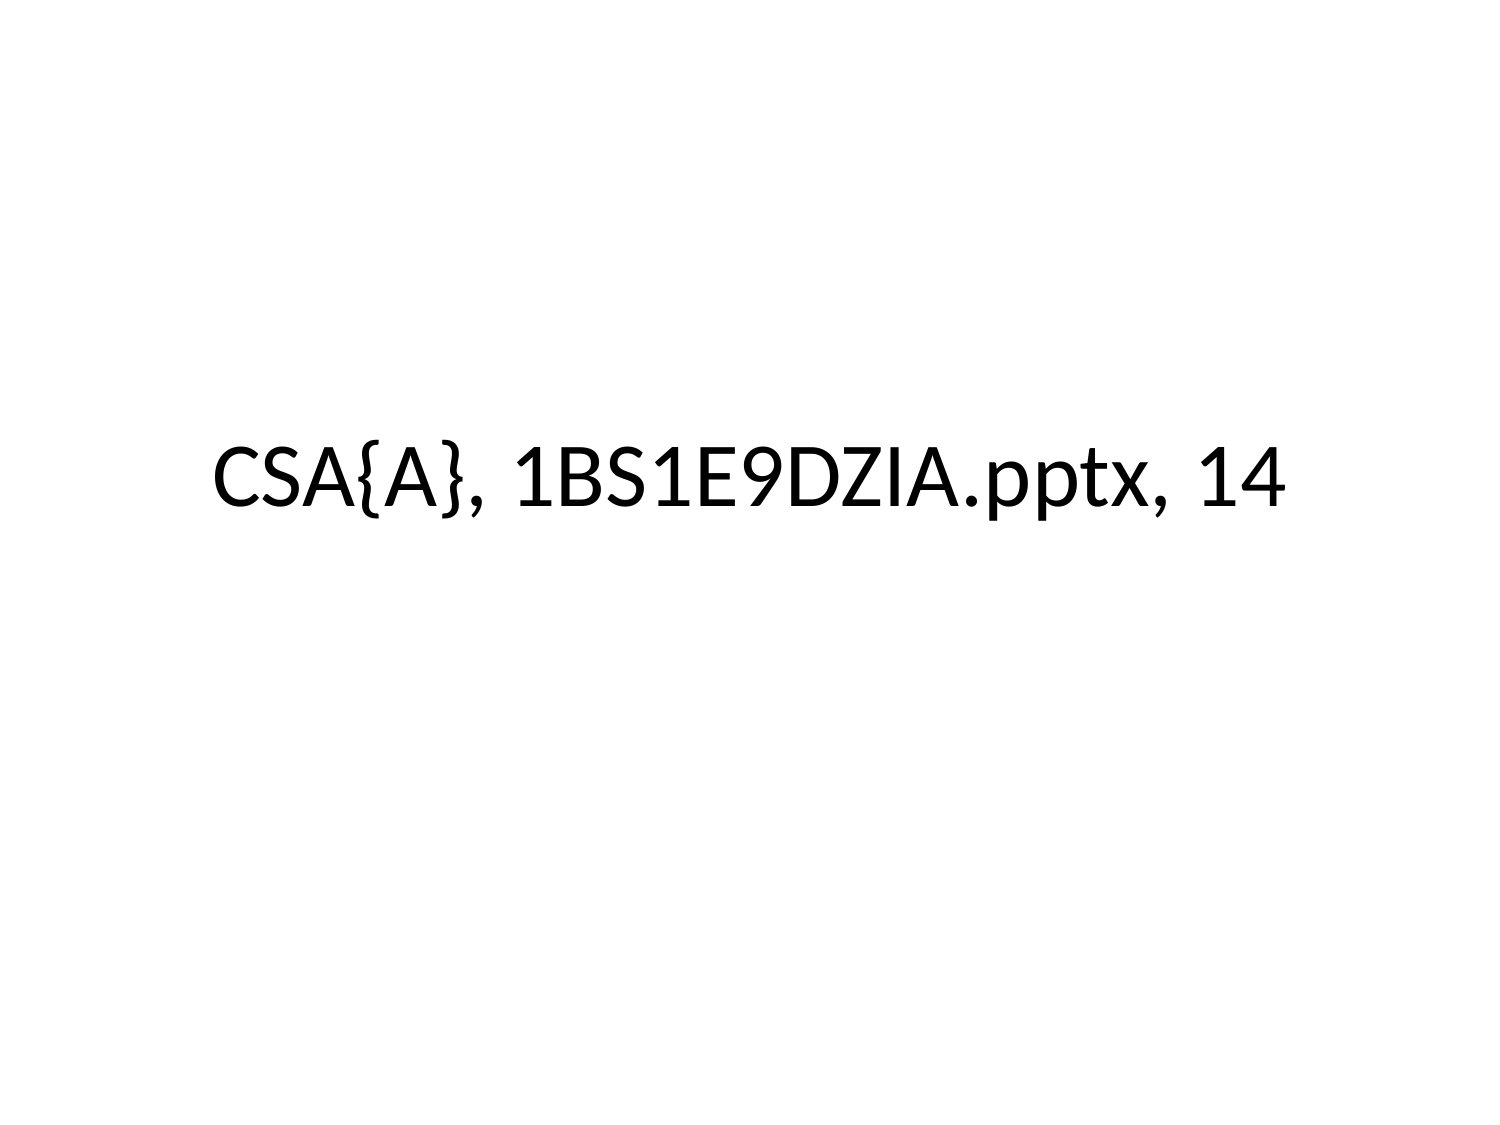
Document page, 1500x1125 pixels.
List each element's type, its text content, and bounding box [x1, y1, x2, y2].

title CSA{A}, 1BS1E9DZIA.pptx, 14 [112, 349, 1388, 591]
